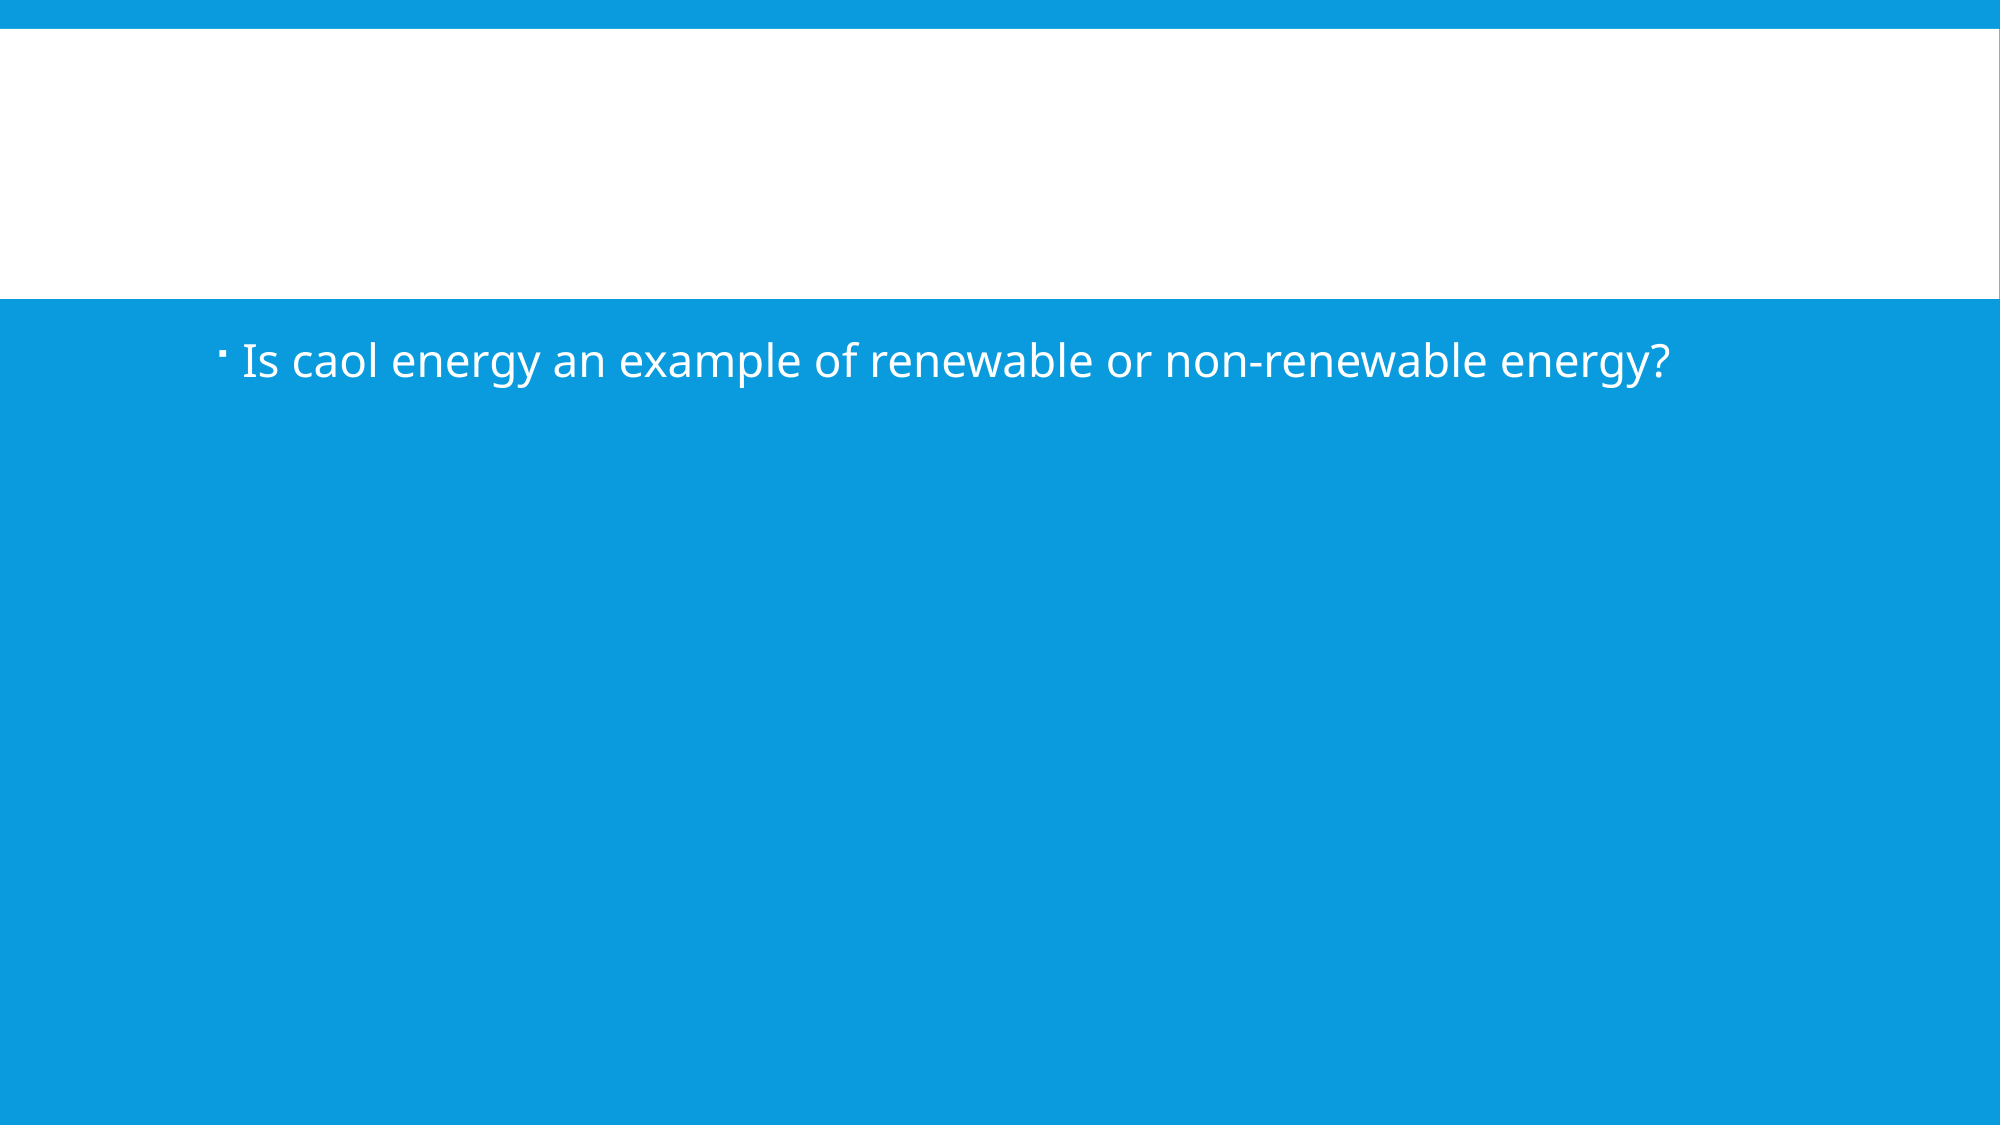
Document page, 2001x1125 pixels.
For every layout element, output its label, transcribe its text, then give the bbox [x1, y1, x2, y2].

list Is caol energy an example of renewable or non-renewable energy? [197, 329, 1803, 1020]
